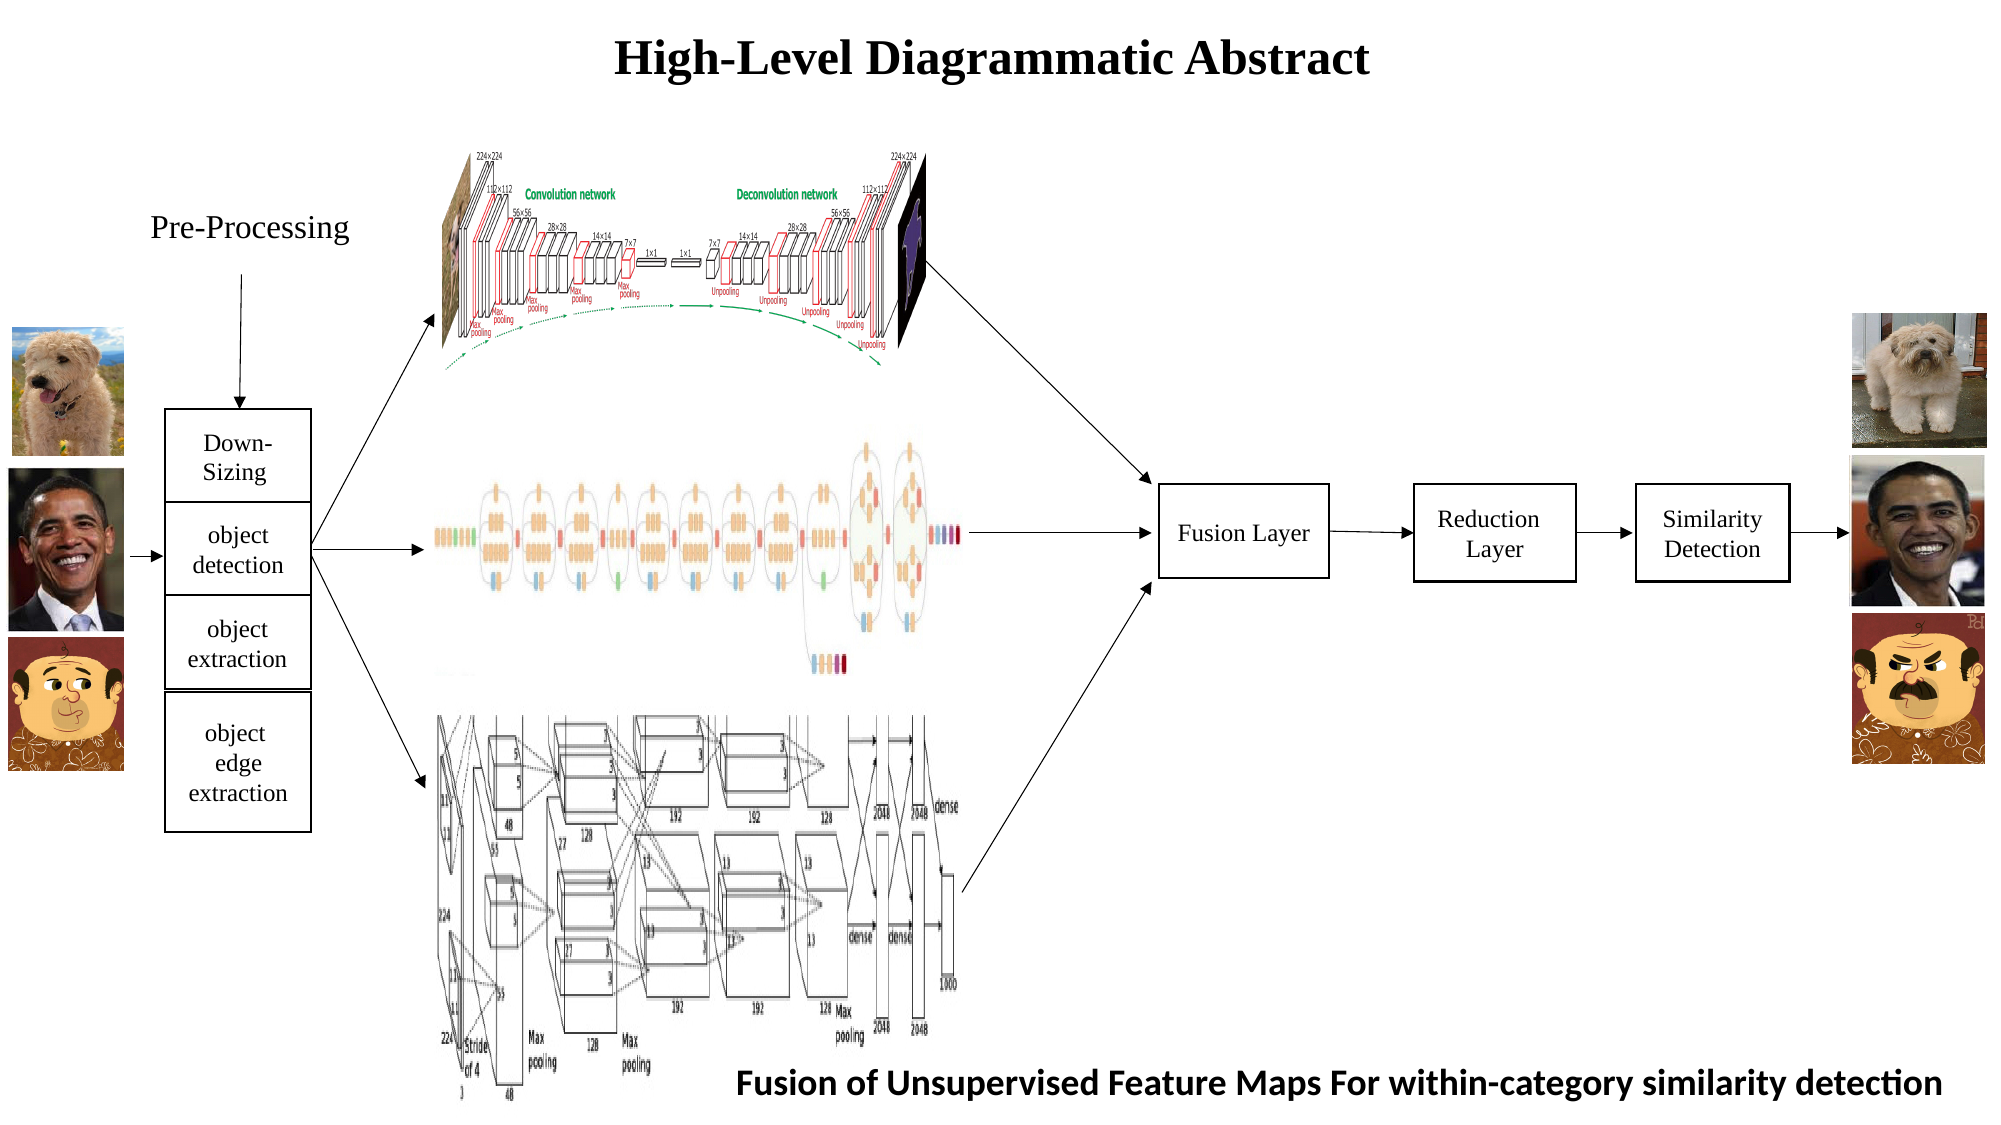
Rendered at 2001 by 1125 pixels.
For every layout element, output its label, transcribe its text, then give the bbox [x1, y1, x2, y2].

text_box Fusion of Unsupervised Feature Maps For within-category similarity detection [962, 1050, 1987, 1110]
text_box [925, 260, 1152, 485]
picture [1852, 613, 1985, 764]
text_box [308, 313, 435, 550]
picture [434, 152, 963, 1118]
picture [12, 327, 124, 456]
text_box Reduction Layer [1413, 483, 1577, 583]
text_box object edge extraction [164, 691, 312, 833]
picture [1849, 455, 1985, 607]
text_box High-Level Diagrammatic Abstract [599, 17, 1386, 92]
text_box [962, 581, 1152, 893]
text_box object extraction [164, 594, 308, 690]
picture [8, 637, 124, 771]
text_box Down-Sizing [164, 408, 308, 501]
text_box Similarity Detection [1635, 483, 1791, 583]
text_box Fusion Layer [1158, 483, 1330, 579]
picture [1852, 313, 1987, 448]
picture [6, 467, 124, 632]
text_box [308, 549, 426, 789]
text_box object detection [164, 501, 308, 594]
text_box Pre-Processing [60, 198, 365, 253]
